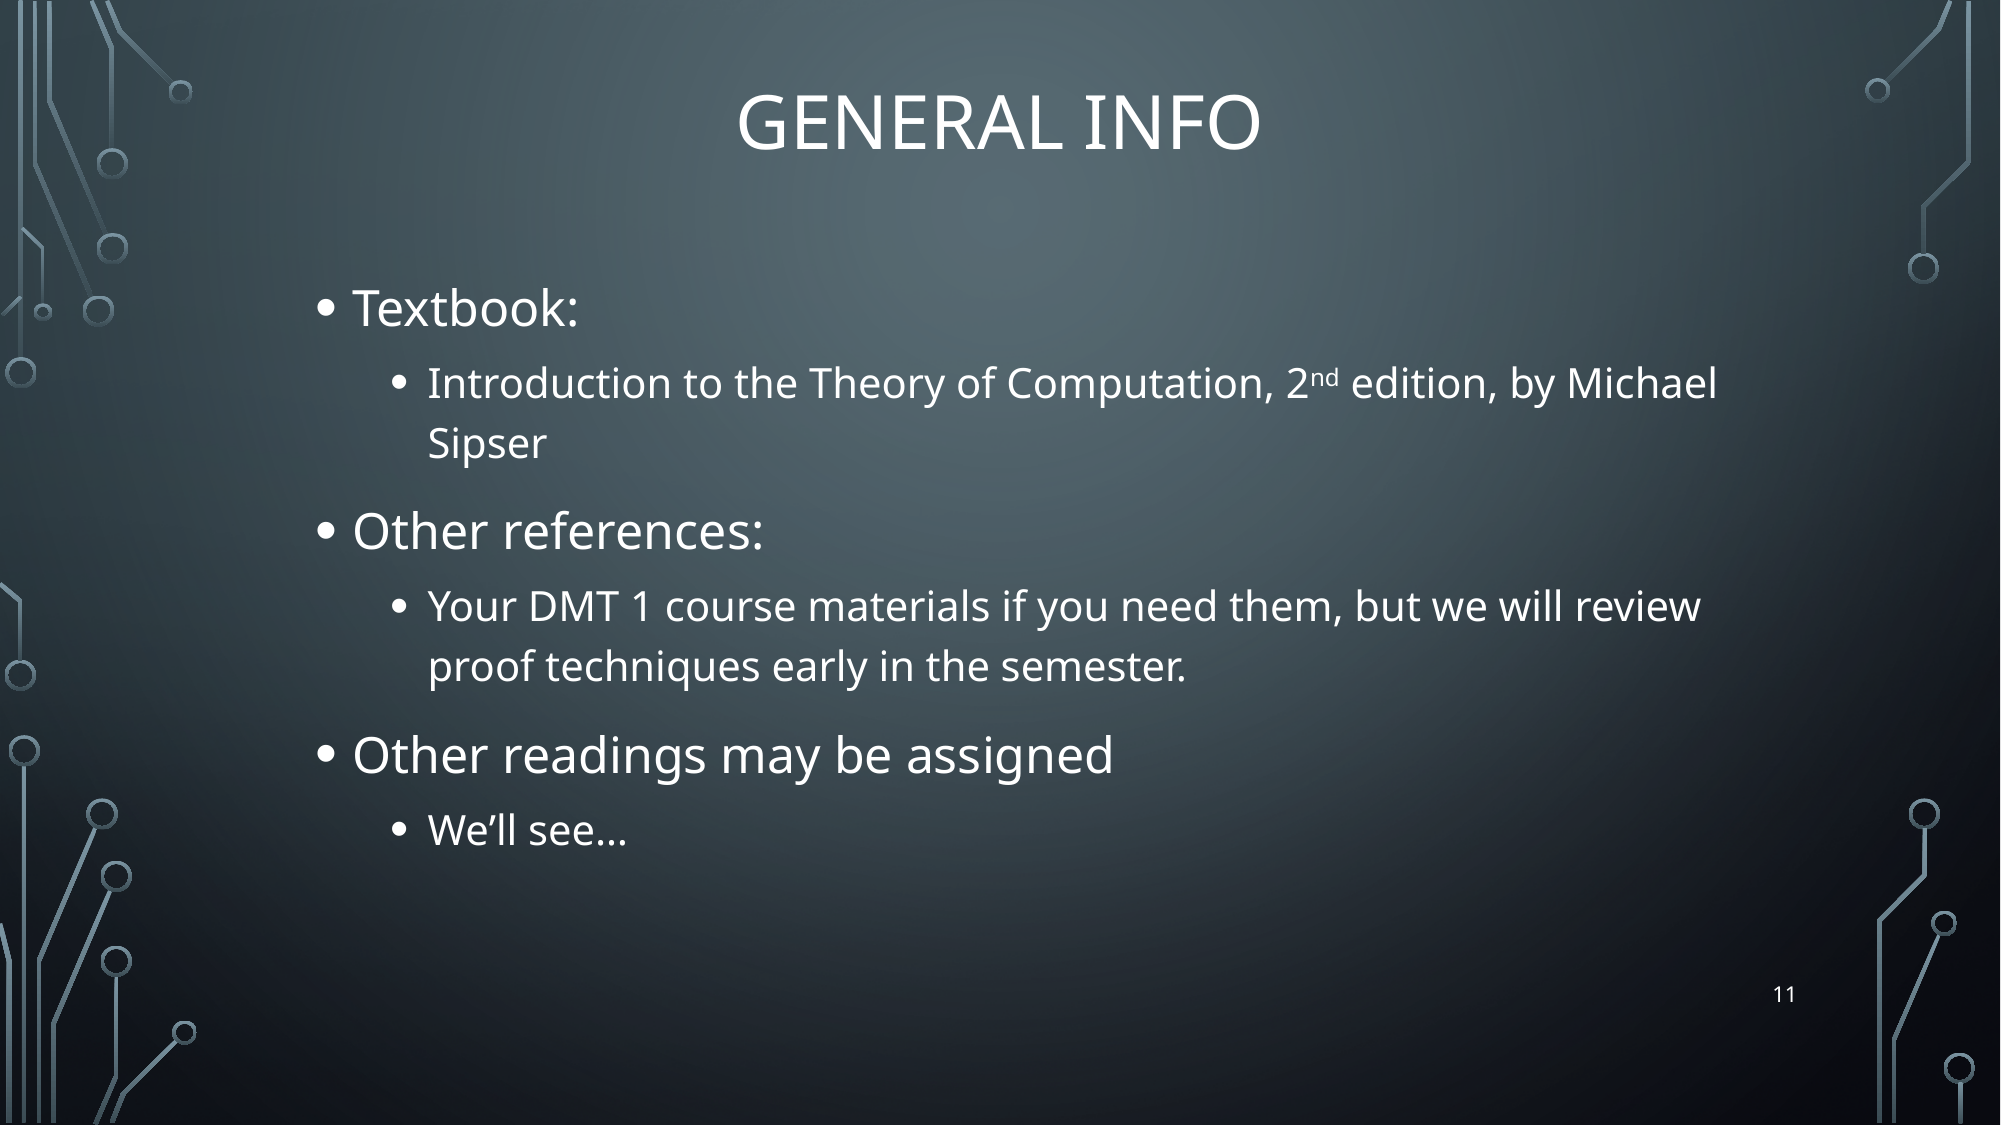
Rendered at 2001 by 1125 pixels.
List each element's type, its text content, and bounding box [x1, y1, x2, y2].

slide_number 11 [1685, 965, 1813, 1025]
title General Info [187, 55, 1813, 196]
list Textbook: Introduction to the Theory of Computation, 2nd edition, by Michael Sipser Other references: Your DMT 1 course materials if you need them, but we will review proof techniques early in the semester. Other readings may be assigned We’ll see… [300, 257, 1734, 993]
